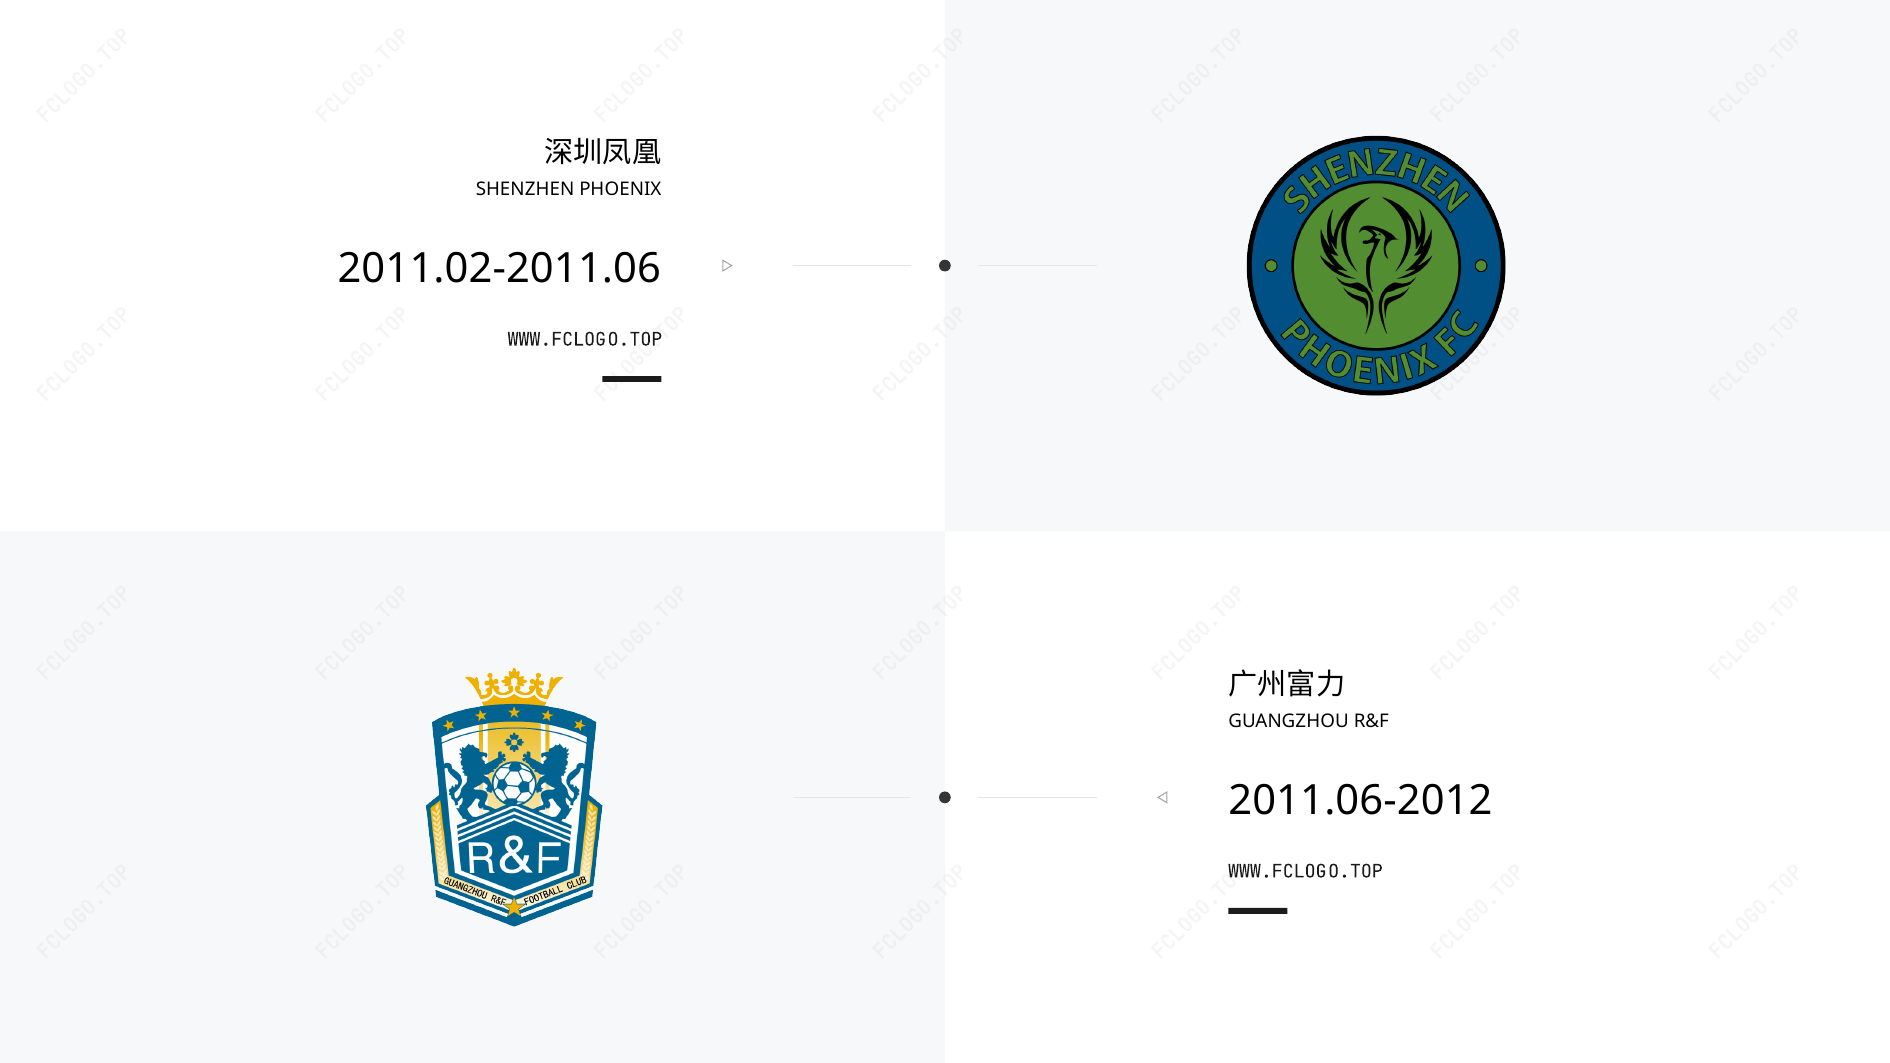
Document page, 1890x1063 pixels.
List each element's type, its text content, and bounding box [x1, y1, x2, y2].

list 2011.06-2012 [1228, 772, 1497, 823]
picture [1228, 117, 1524, 414]
list SHENZHEN PHOENIX [470, 176, 662, 200]
list GUANGZHOU R&F [1228, 708, 1396, 732]
list 2011.02-2011.06 [336, 240, 662, 291]
list 广州富力 [1228, 665, 1347, 701]
list 深圳凤凰 [507, 133, 662, 169]
picture [366, 649, 662, 945]
